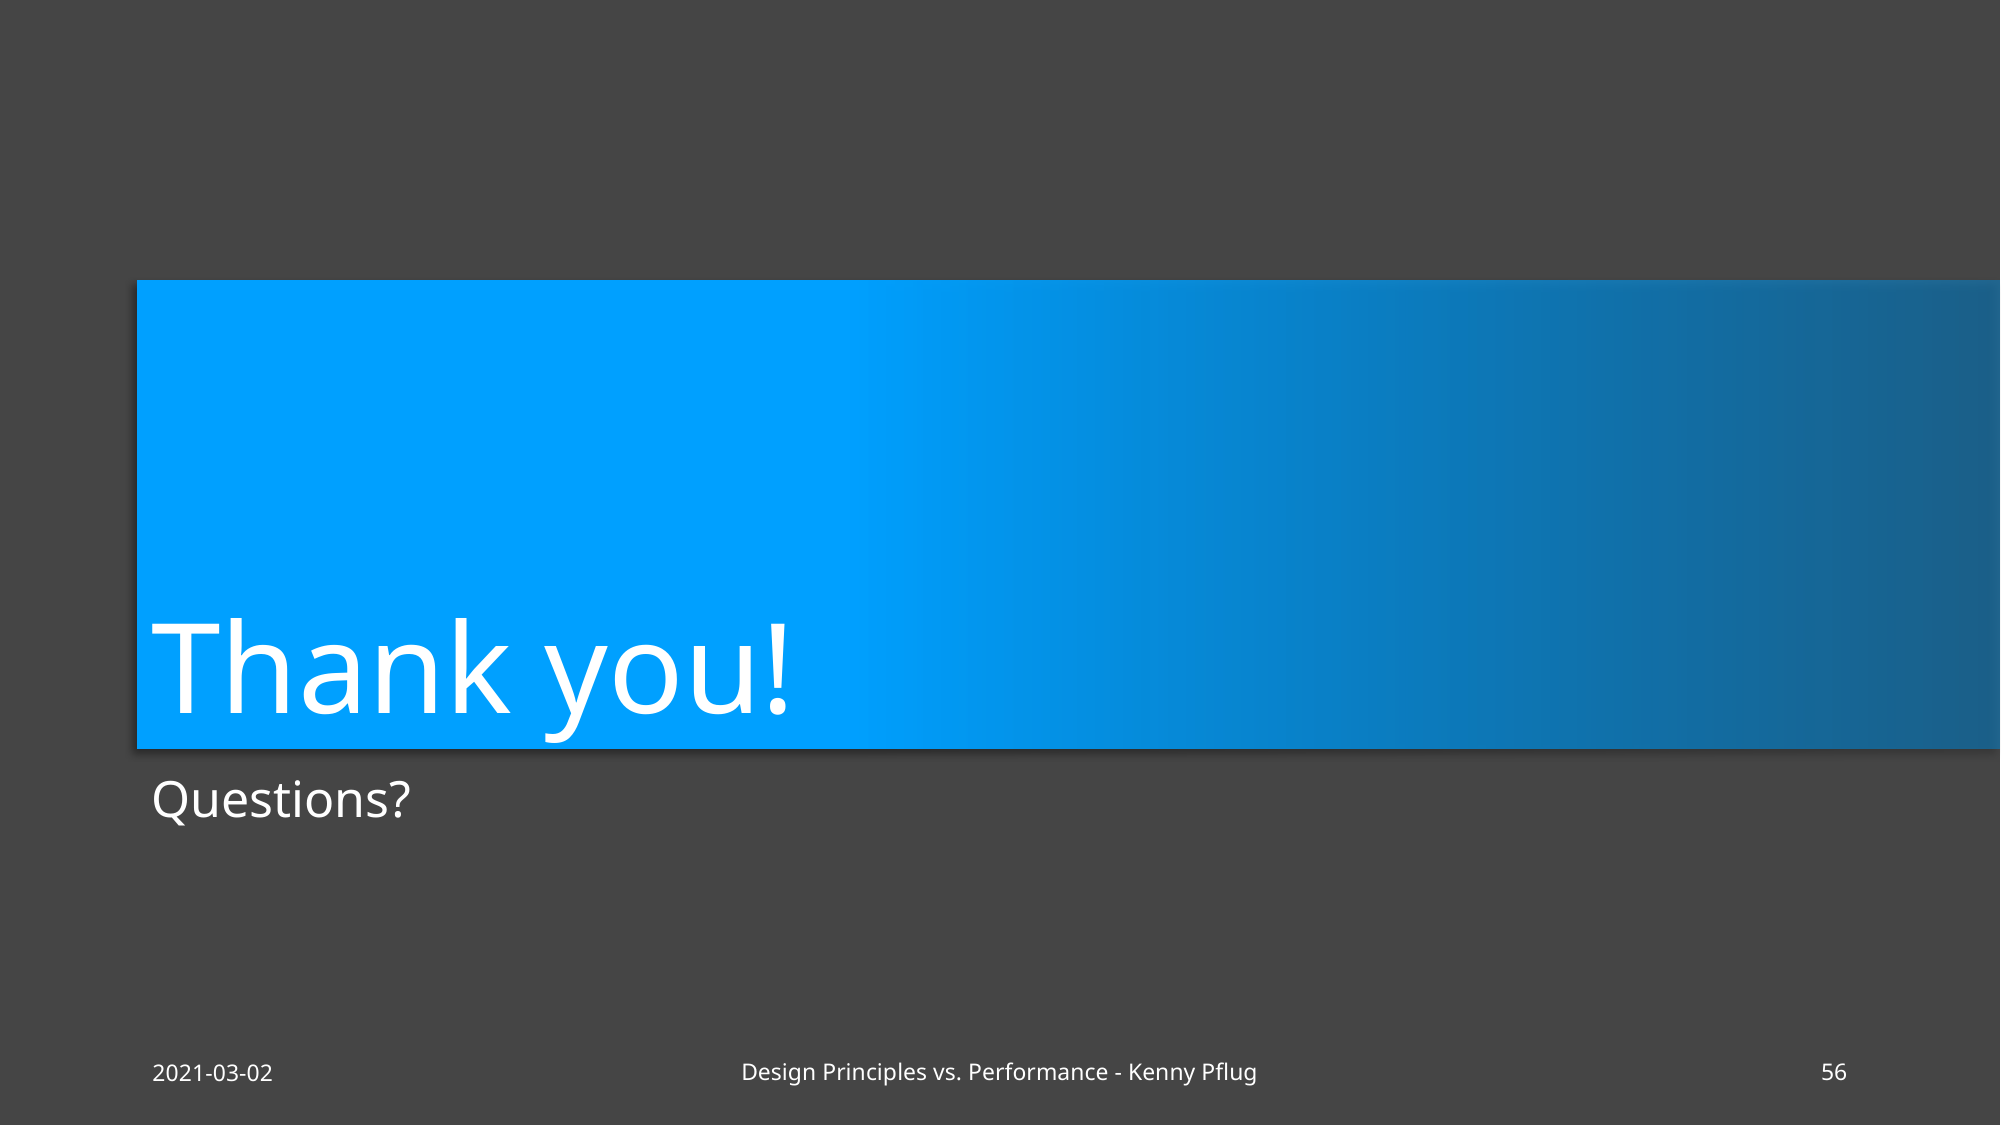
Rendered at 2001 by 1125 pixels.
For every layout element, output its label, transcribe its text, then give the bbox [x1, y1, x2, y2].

footer Design Principles vs. Performance - Kenny Pflug [662, 1042, 1338, 1103]
title Thank you! [136, 280, 1862, 749]
list Questions? [136, 766, 1862, 999]
slide_number 56 [1412, 1042, 1863, 1103]
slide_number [137, 1042, 588, 1103]
